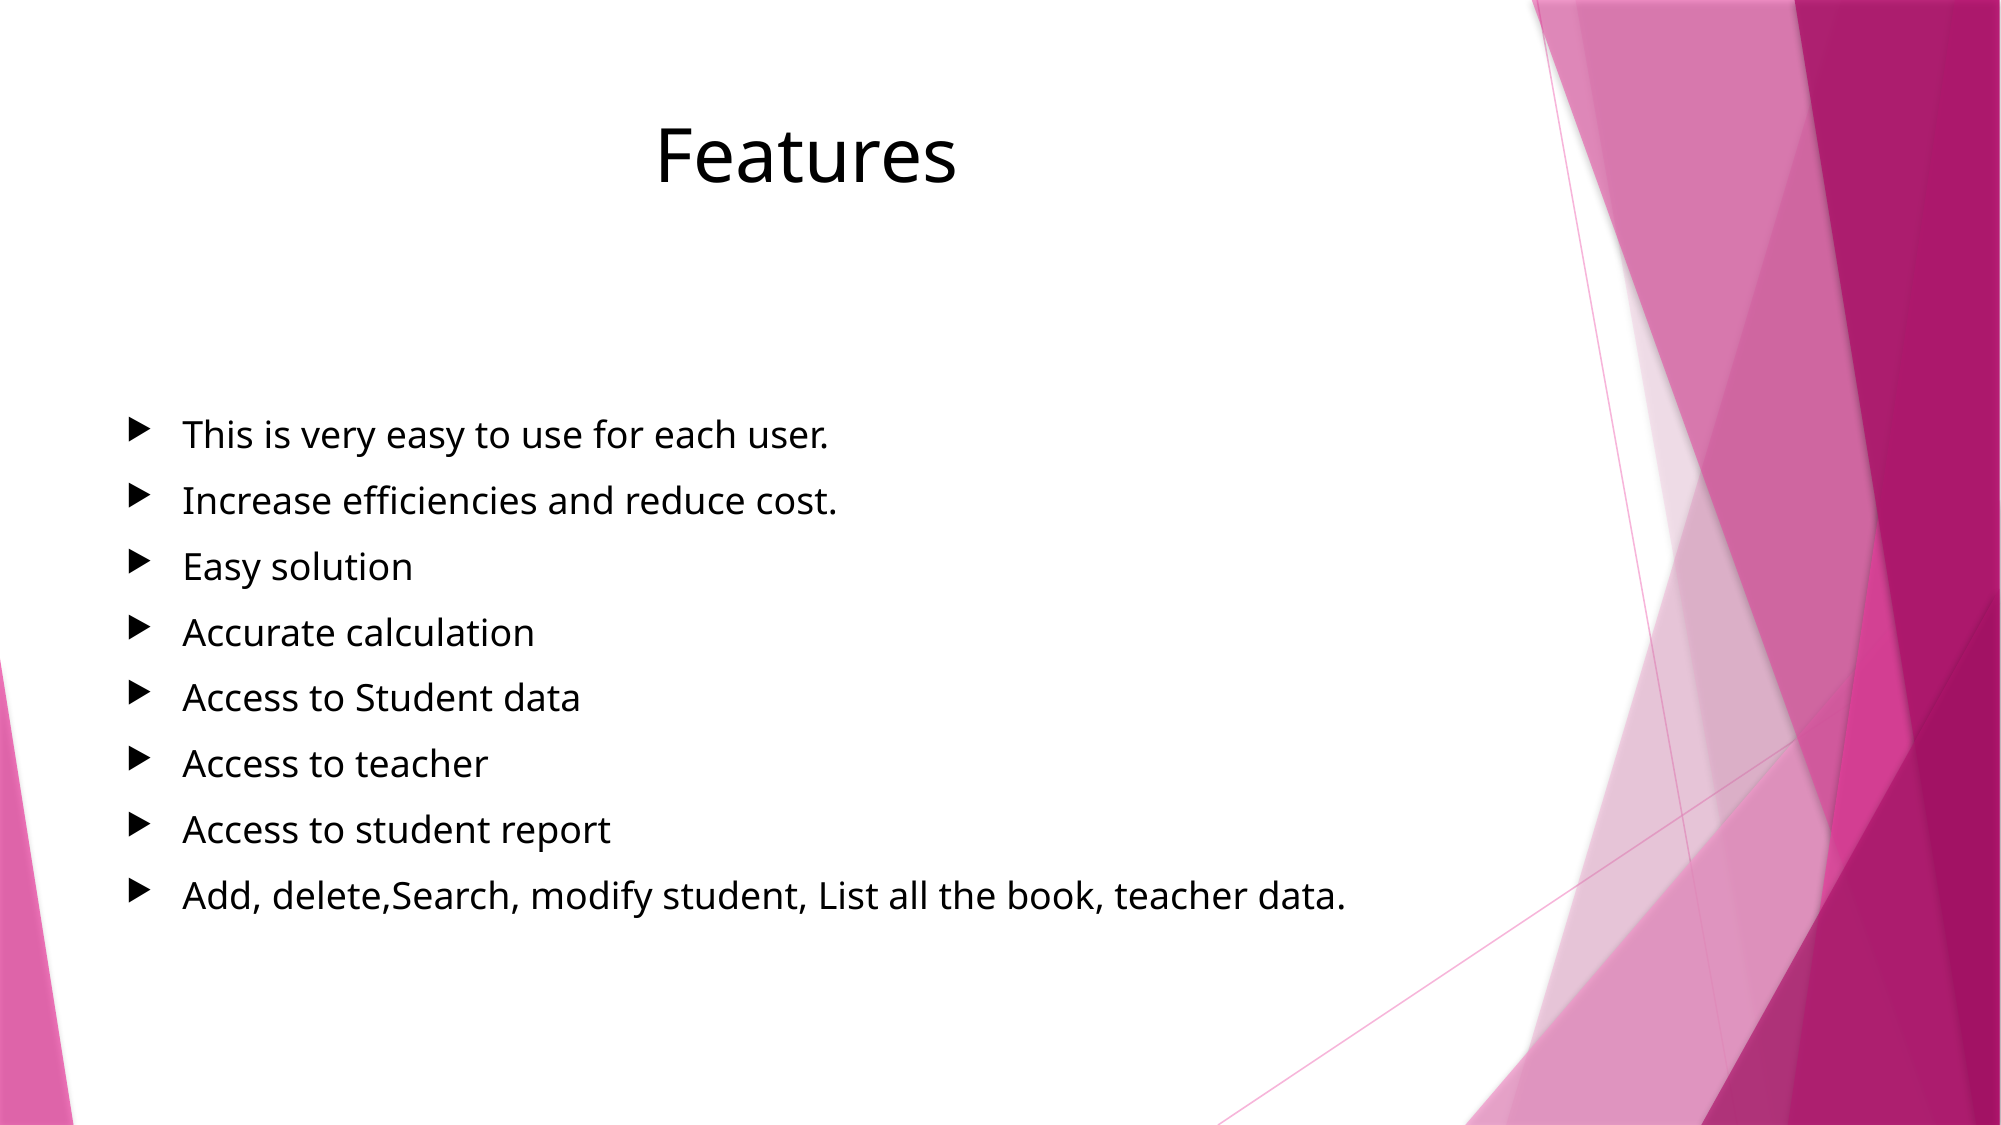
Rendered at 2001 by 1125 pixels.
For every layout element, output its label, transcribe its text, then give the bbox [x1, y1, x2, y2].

title Features [111, 99, 1522, 317]
list This is very easy to use for each user. Increase efficiencies and reduce cost. Easy solution Accurate calculation Access to Student data Access to teacher Access to student report Add, delete,Search, modify student, List all the book, teacher data. [111, 403, 1522, 992]
